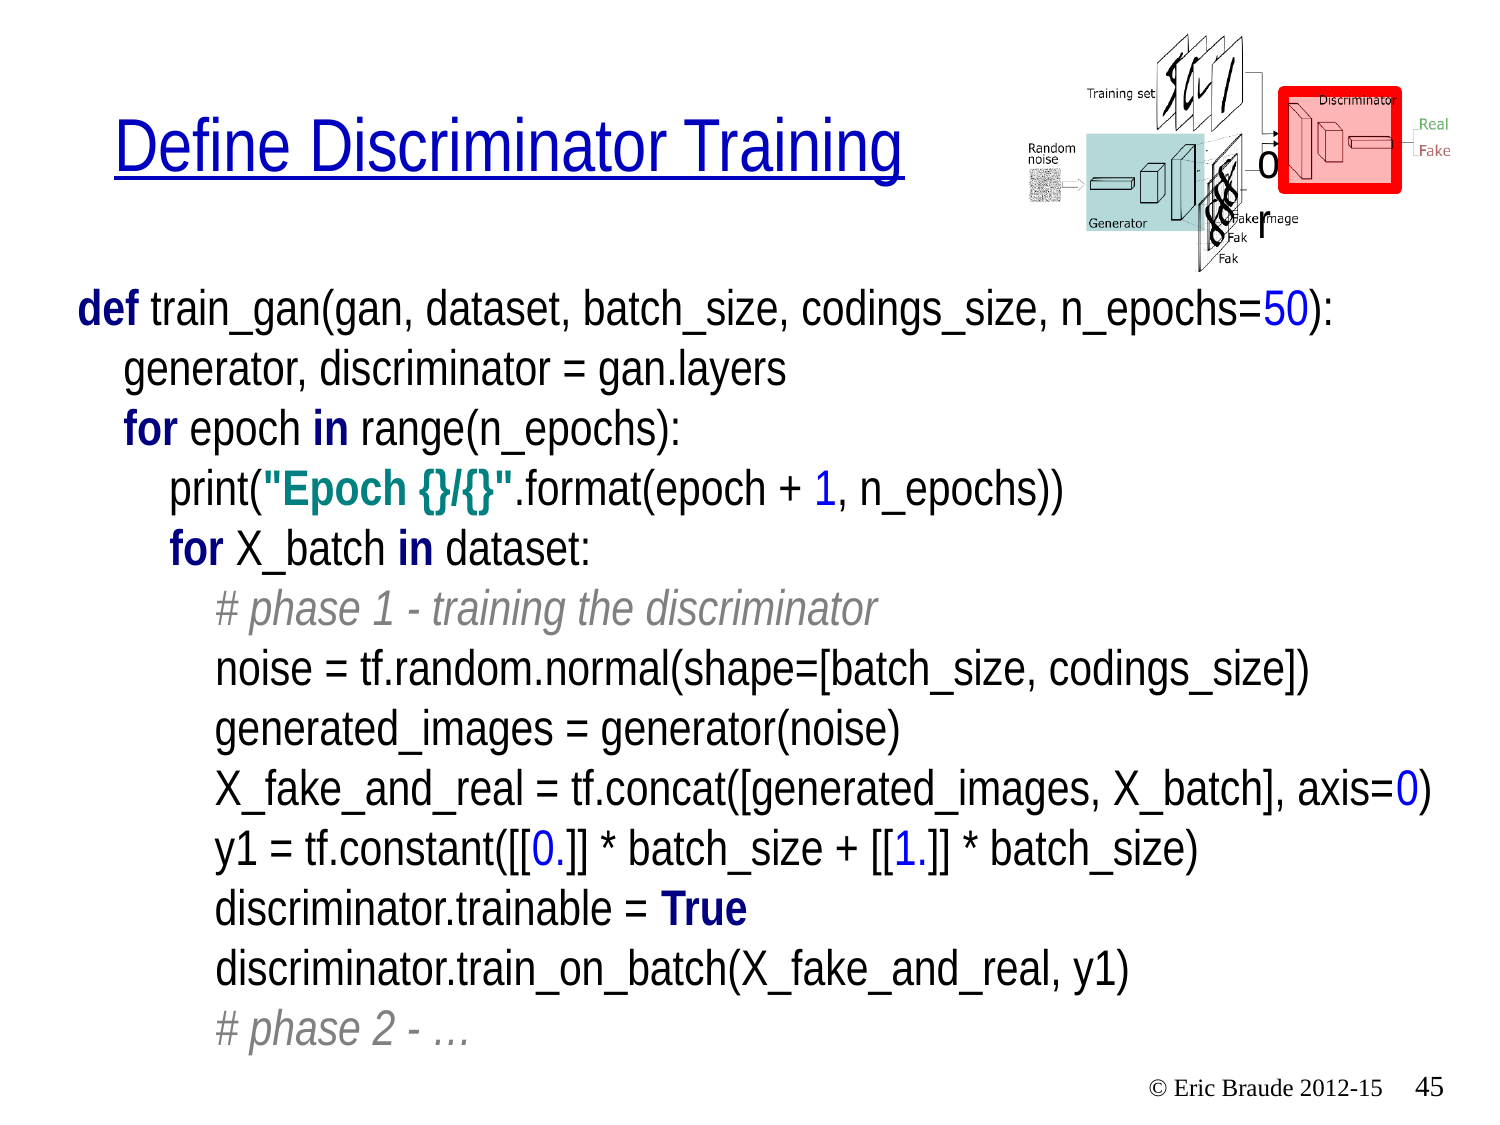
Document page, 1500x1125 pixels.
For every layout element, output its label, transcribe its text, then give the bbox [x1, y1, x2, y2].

title Define Discriminator Training [84, 63, 936, 194]
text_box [1012, 33, 1451, 272]
text_box def train_gan(gan, dataset, batch_size, codings_size, n_epochs=50): generator, discriminator = gan.layers for epoch in range(n_epochs): print("Epoch {}/{}".format(epoch + 1, n_epochs)) for X_batch in dataset: # phase 1 - training the discriminator noise = tf.random.normal(shape=[batch_size, codings_size]) generated_images = generator(noise) X_fake_and_real = tf.concat([generated_images, X_batch], axis=0) y1 = tf.constant([[0.]] * batch_size + [[1.]] * batch_size) discriminator.trainable = True discriminator.train_on_batch(X_fake_and_real, y1) # phase 2 - … [62, 268, 1474, 1063]
